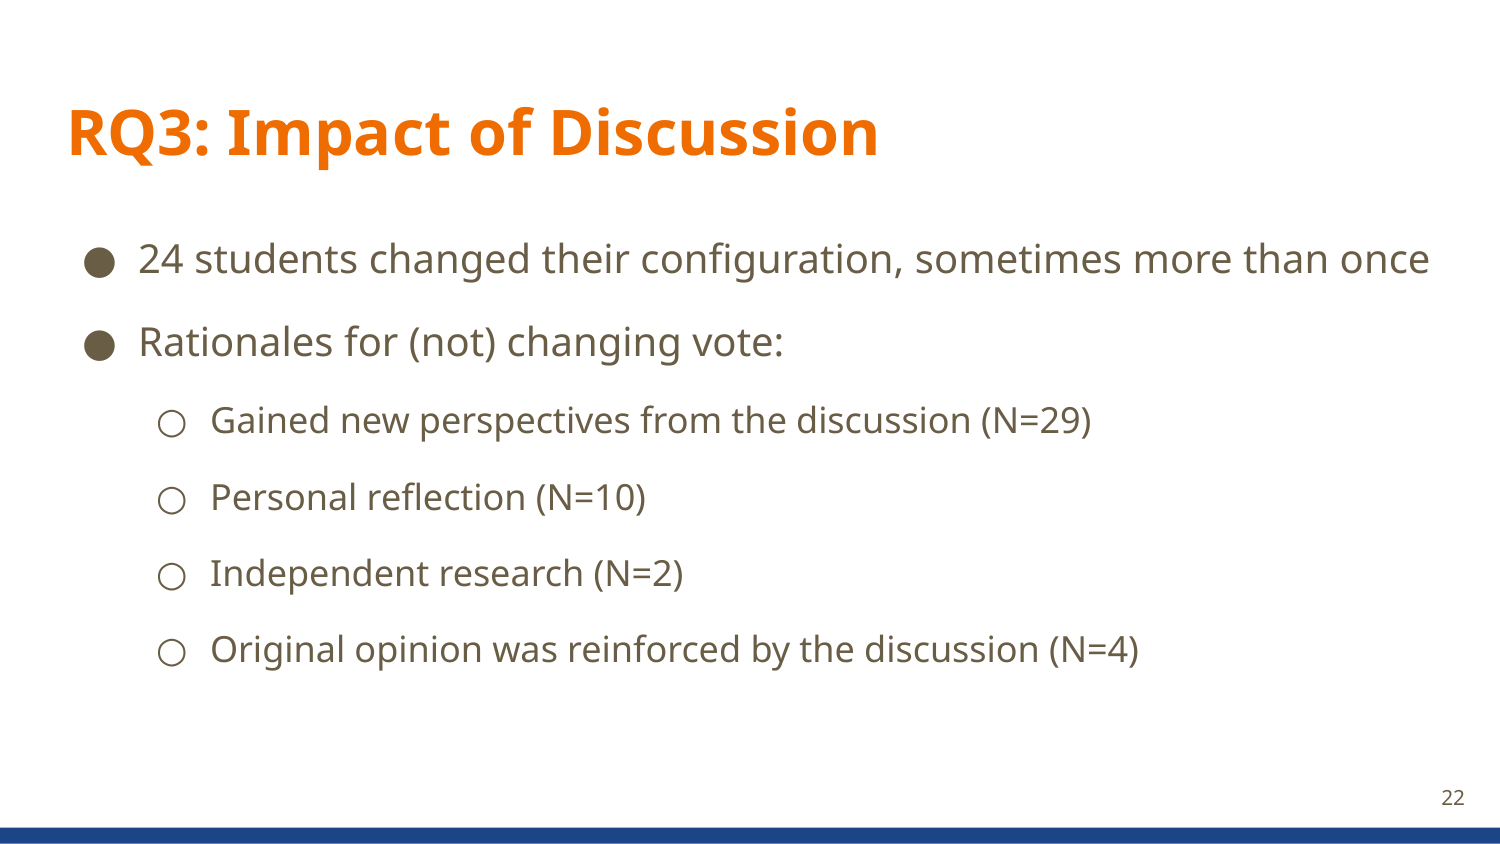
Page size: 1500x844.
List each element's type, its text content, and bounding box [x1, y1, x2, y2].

slide_number ‹#› [1389, 764, 1480, 830]
title RQ3: Impact of Discussion [51, 72, 1449, 189]
list 24 students changed their configuration, sometimes more than once Rationales for (not) changing vote: Gained new perspectives from the discussion (N=29) Personal reflection (N=10) Independent research (N=2) Original opinion was reinforced by the discussion (N=4) [51, 207, 1449, 750]
